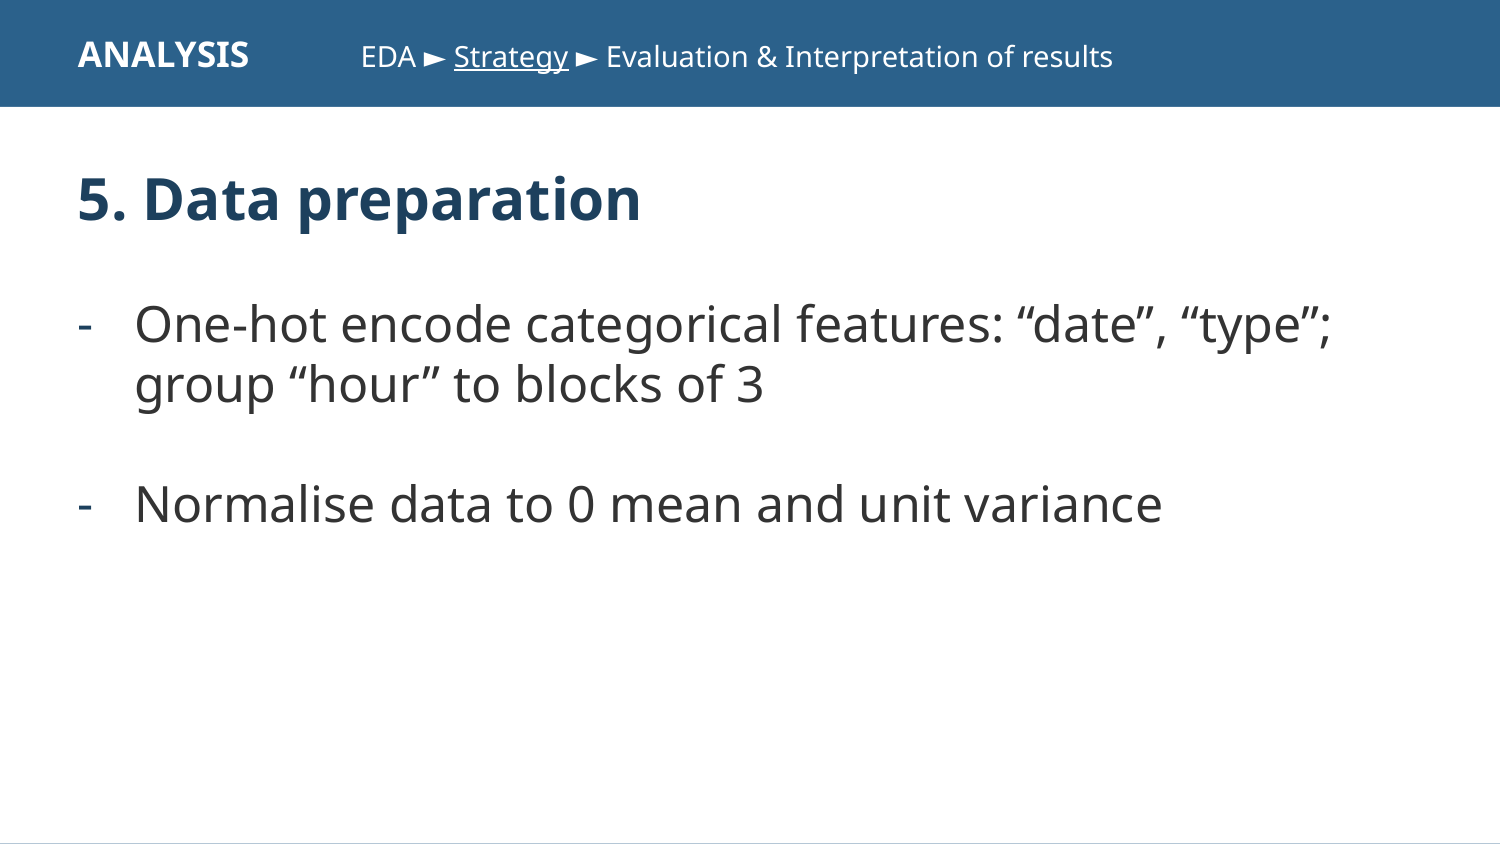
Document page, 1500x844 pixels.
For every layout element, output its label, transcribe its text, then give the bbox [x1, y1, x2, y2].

text_box [0, 105, 1500, 844]
text_box ANALYSIS EDA ► Strategy ► Evaluation & Interpretation of results [62, 16, 1437, 82]
list 5. Data preparation One-hot encode categorical features: “date”, “type”; group “hour” to blocks of 3 Normalise data to 0 mean and unit variance [62, 147, 1423, 409]
